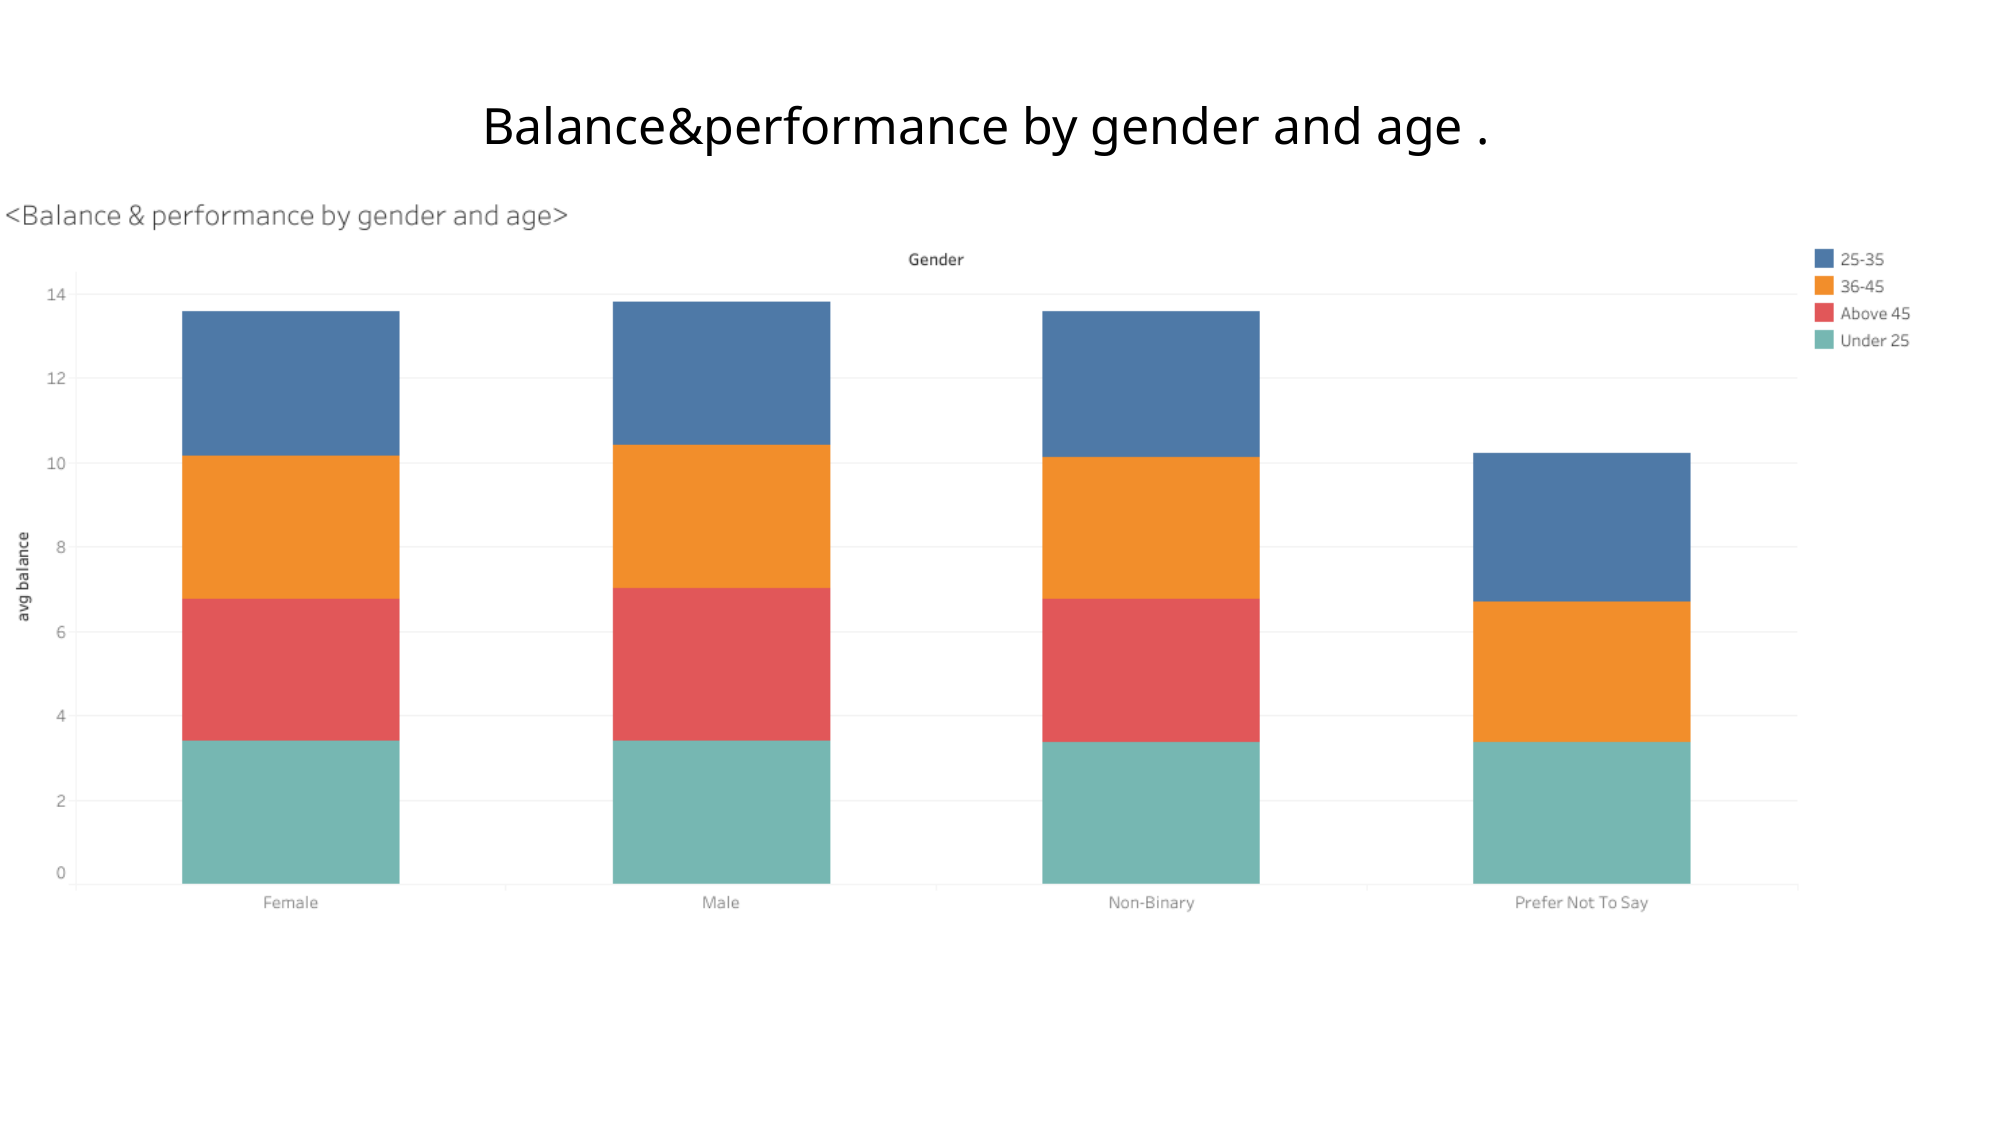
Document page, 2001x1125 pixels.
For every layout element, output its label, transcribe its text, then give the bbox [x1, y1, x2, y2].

picture [0, 186, 2000, 938]
text_box Balance&performance by gender and age . [91, 20, 1881, 164]
